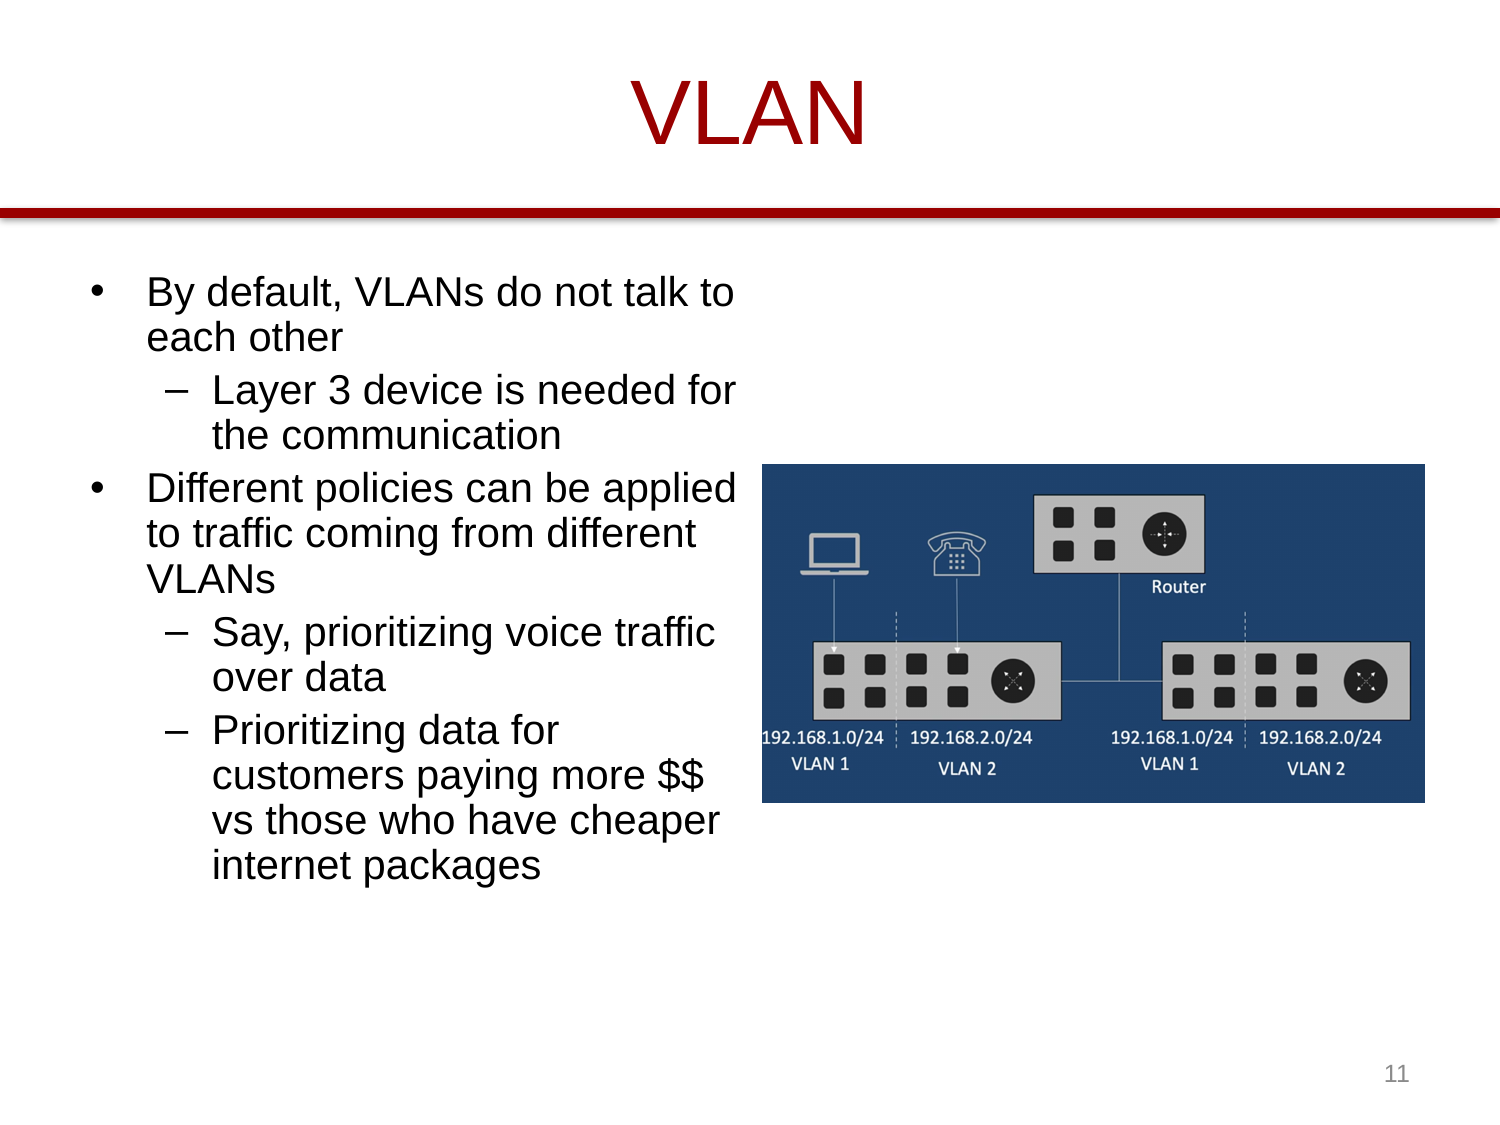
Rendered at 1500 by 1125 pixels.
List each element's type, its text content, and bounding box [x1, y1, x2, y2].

list By default, VLANs do not talk to each other Layer 3 device is needed for the communication Different policies can be applied to traffic coming from different VLANs Say, prioritizing voice traffic over data Prioritizing data for customers paying more $$ vs those who have cheaper internet packages [75, 262, 763, 1005]
picture [762, 464, 1426, 803]
title VLAN [75, 13, 1425, 202]
slide_number 11 [1074, 1042, 1425, 1103]
